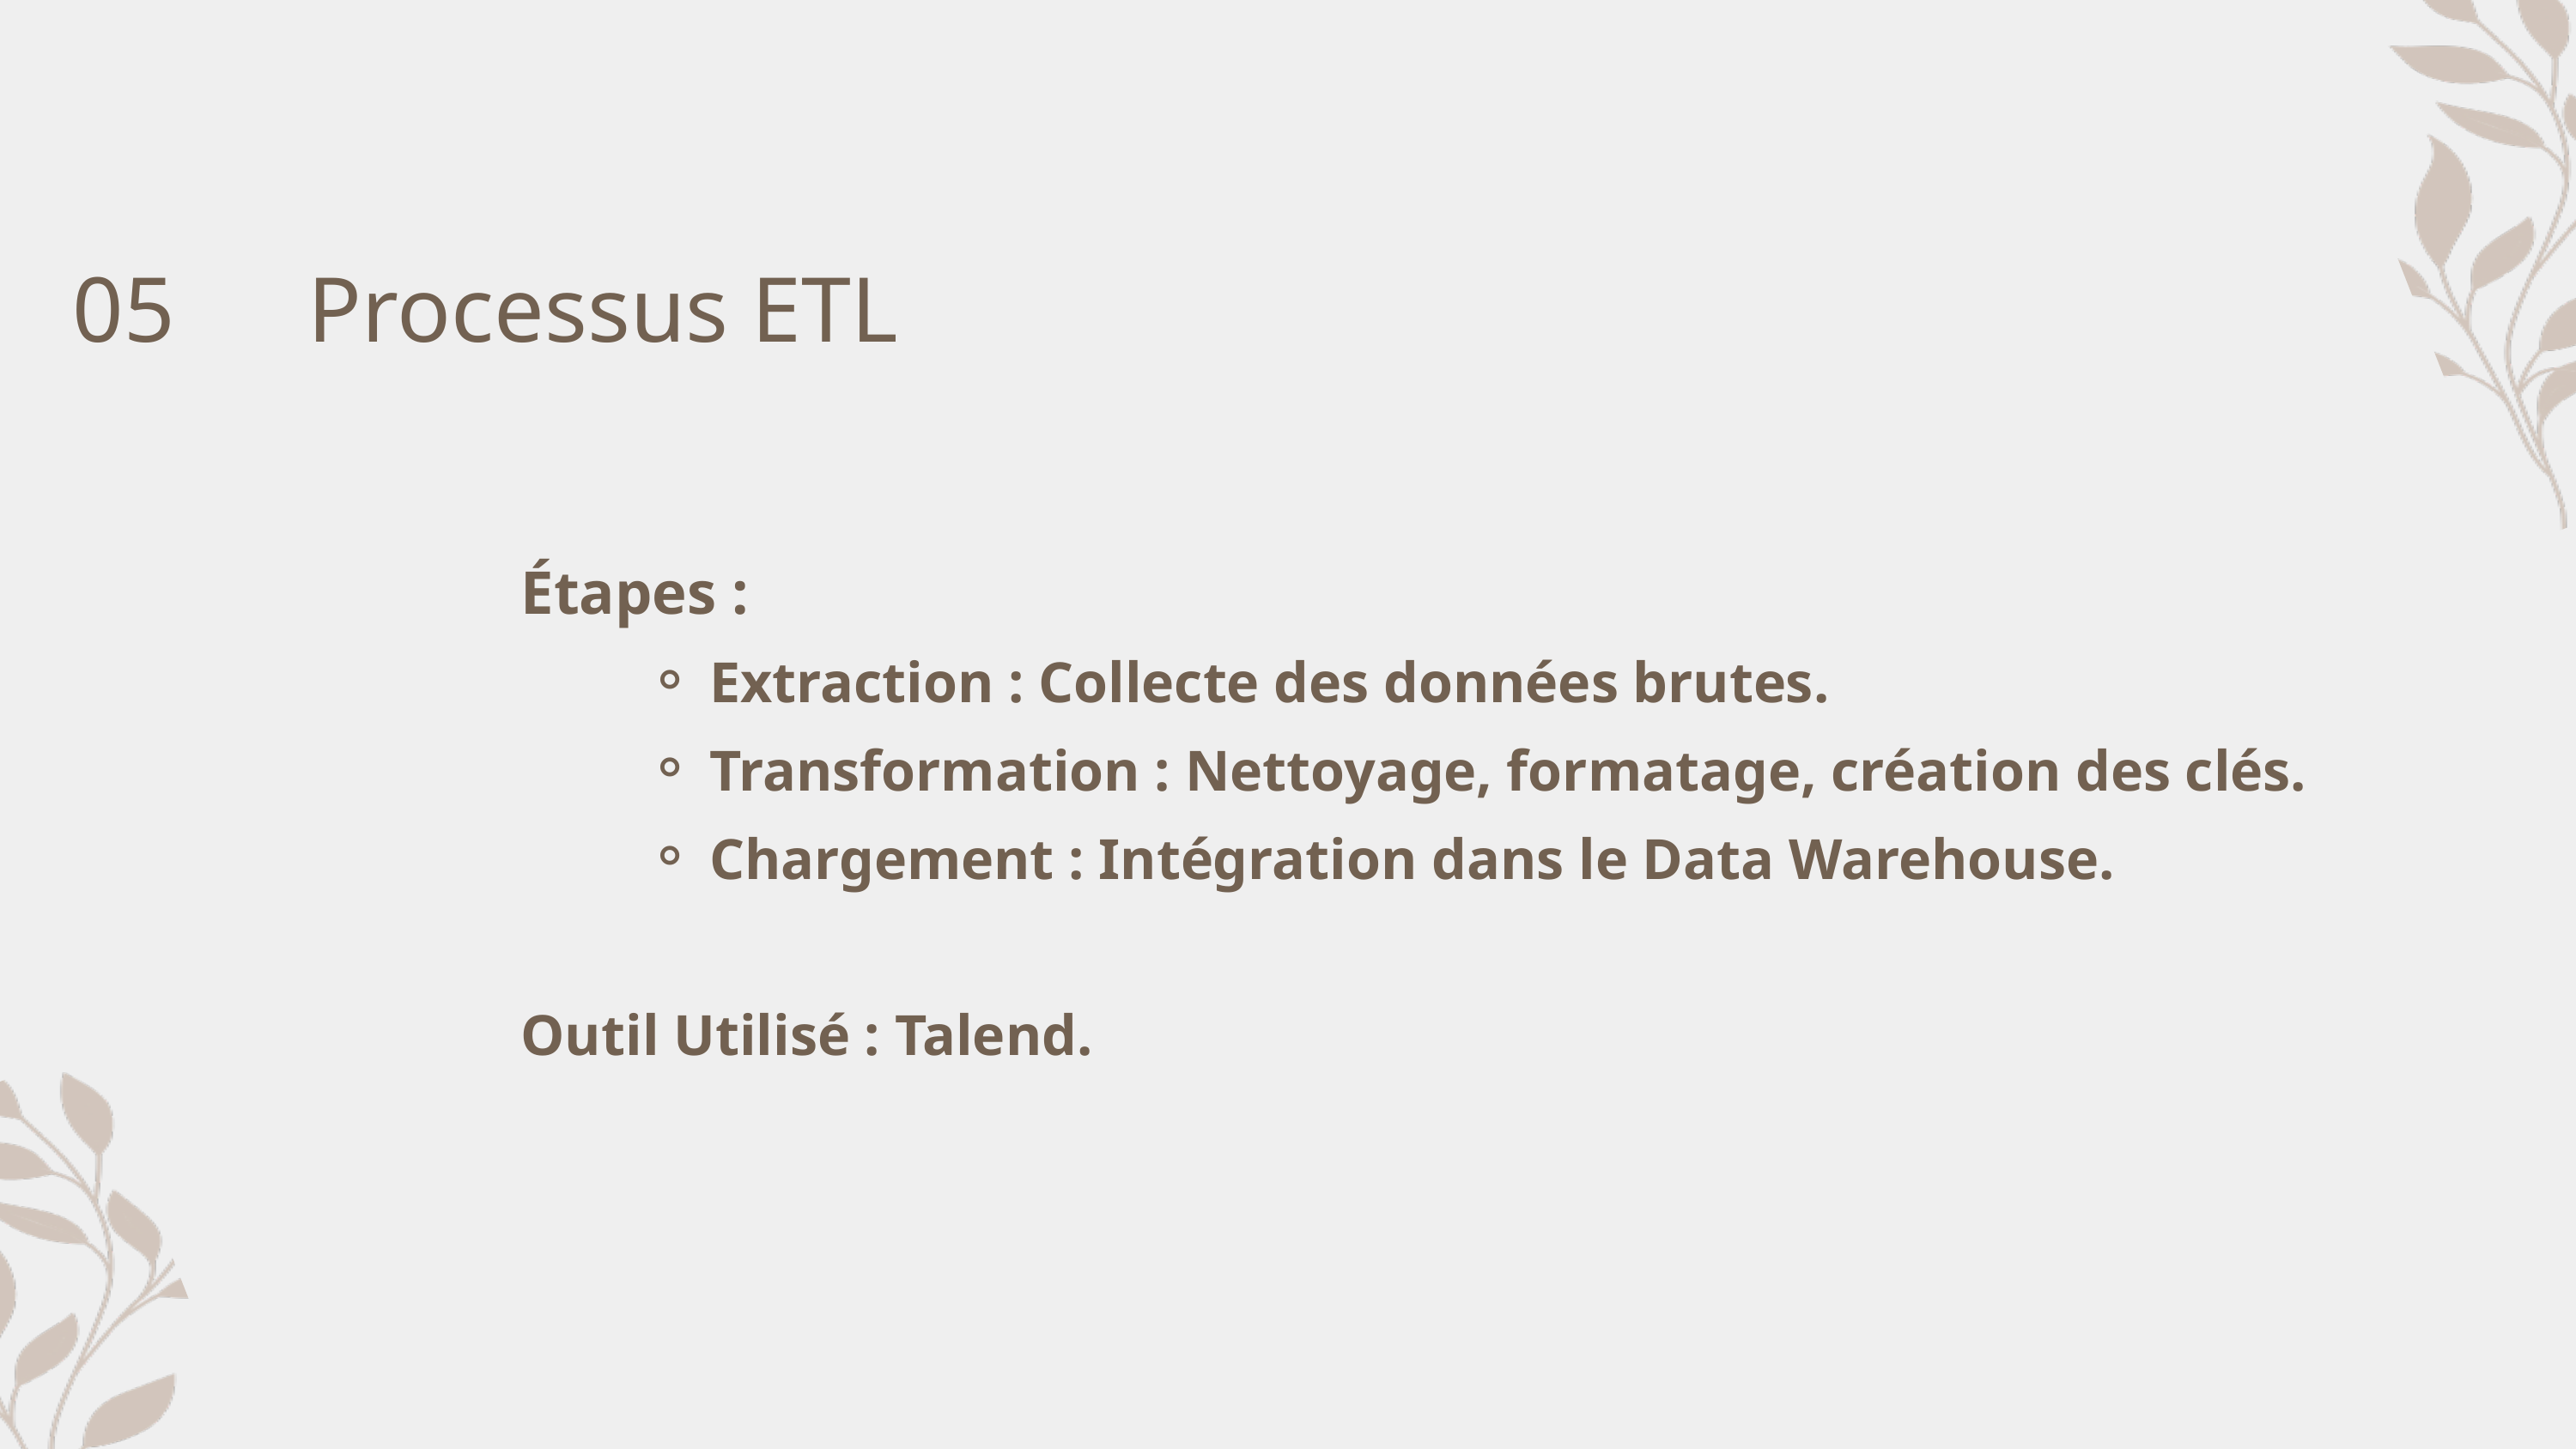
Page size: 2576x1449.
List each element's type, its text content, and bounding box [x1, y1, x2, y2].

text_box Étapes : Extraction : Collecte des données brutes. Transformation : Nettoyage, formatage, création des clés. Chargement : Intégration dans le Data Warehouse. Outil Utilisé : Talend. [520, 531, 2576, 1155]
text_box [2312, 0, 2576, 531]
text_box Processus ETL [307, 234, 927, 361]
text_box [0, 1046, 248, 1449]
text_box 05 [72, 234, 189, 361]
